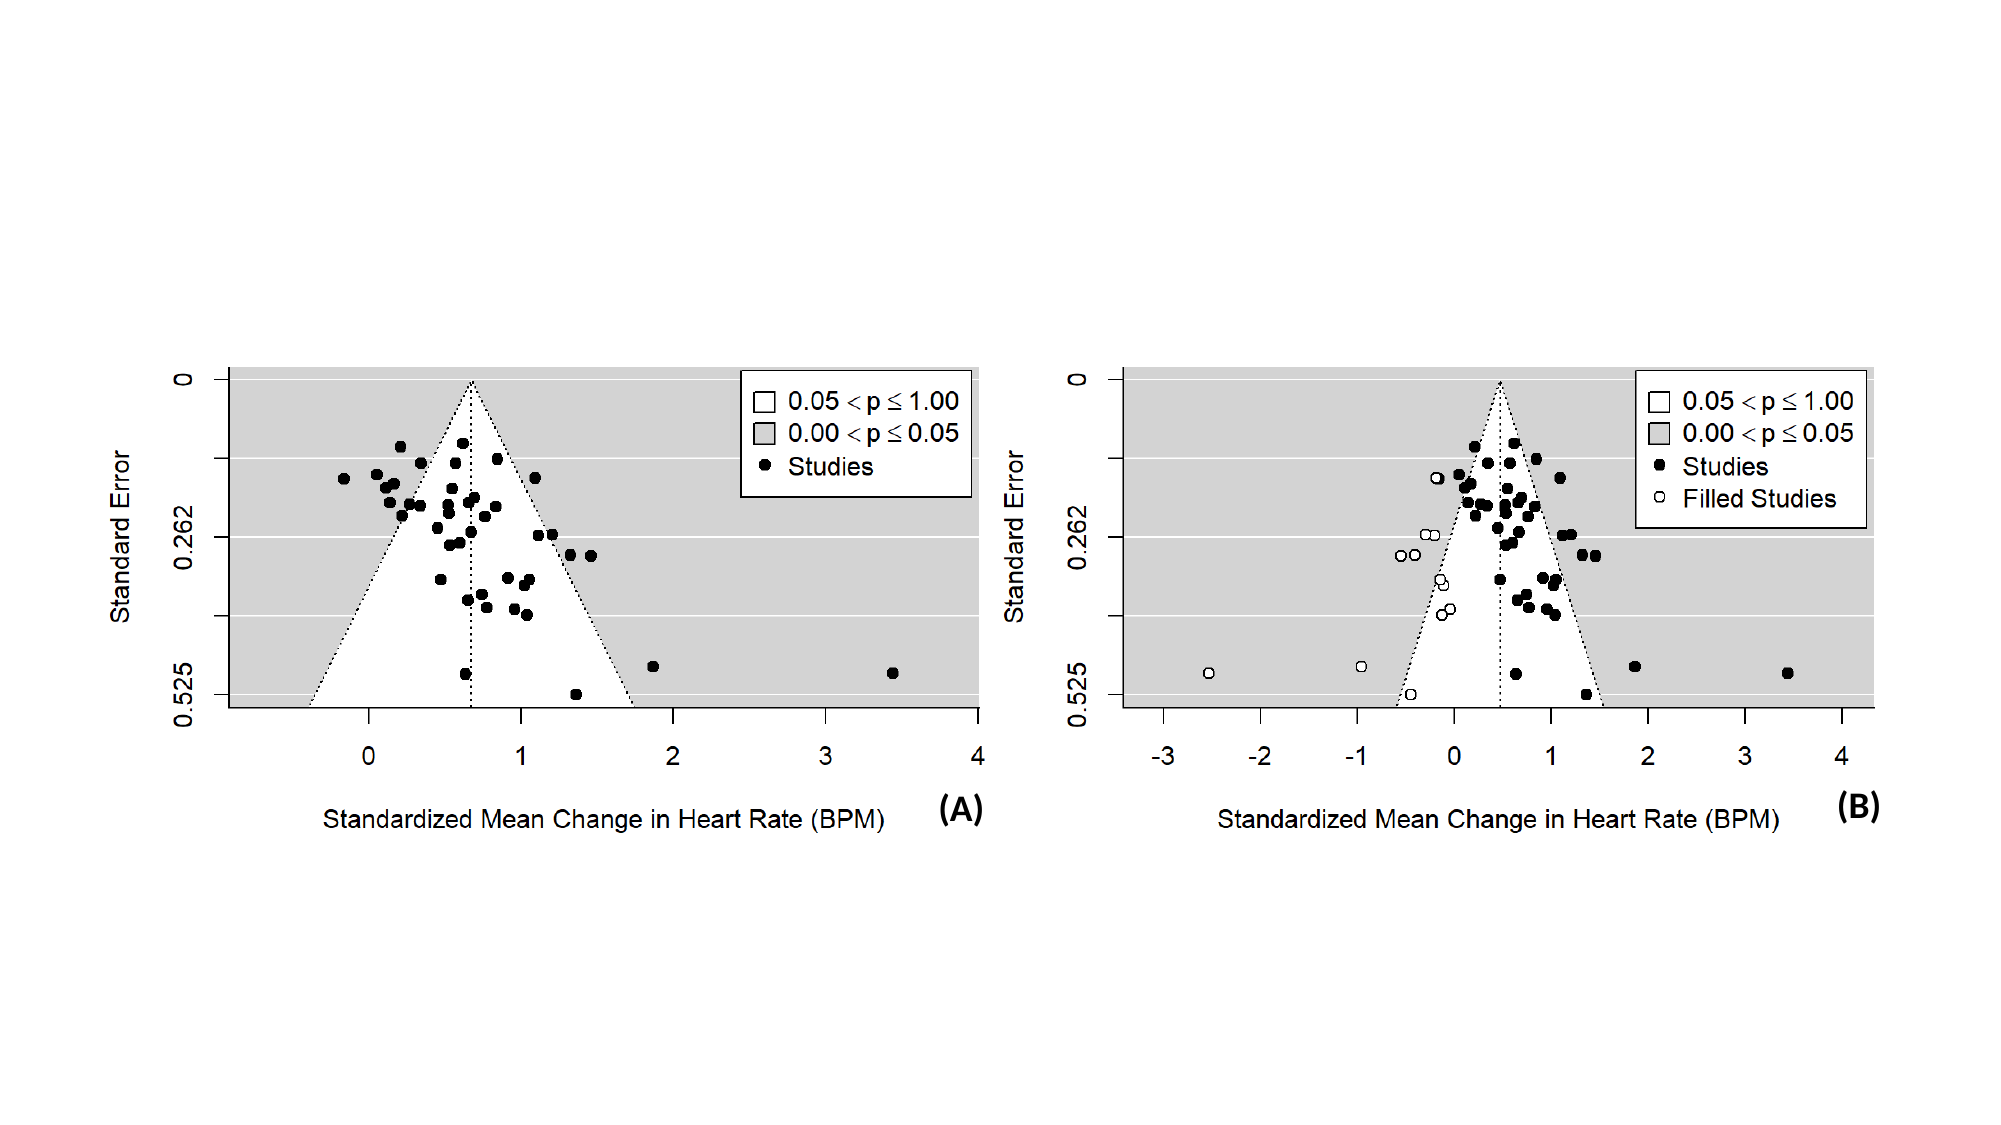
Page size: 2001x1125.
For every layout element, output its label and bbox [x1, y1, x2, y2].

text_box [100, 238, 1898, 868]
